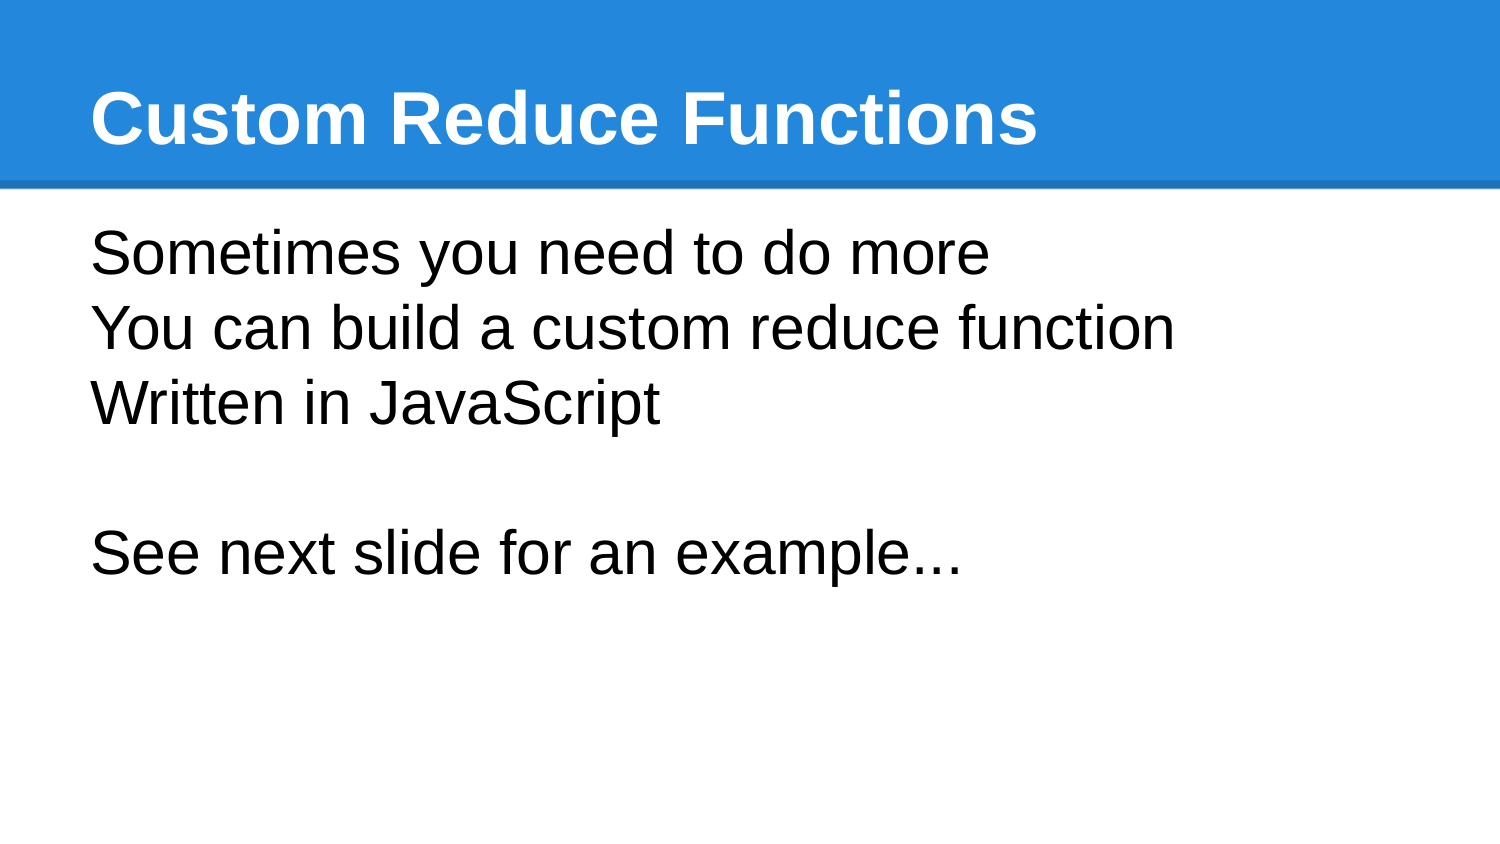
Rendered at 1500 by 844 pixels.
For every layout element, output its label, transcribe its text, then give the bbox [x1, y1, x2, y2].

list Sometimes you need to do more You can build a custom reduce function Written in JavaScript See next slide for an example... [75, 196, 1425, 808]
title Custom Reduce Functions [75, 33, 1425, 175]
